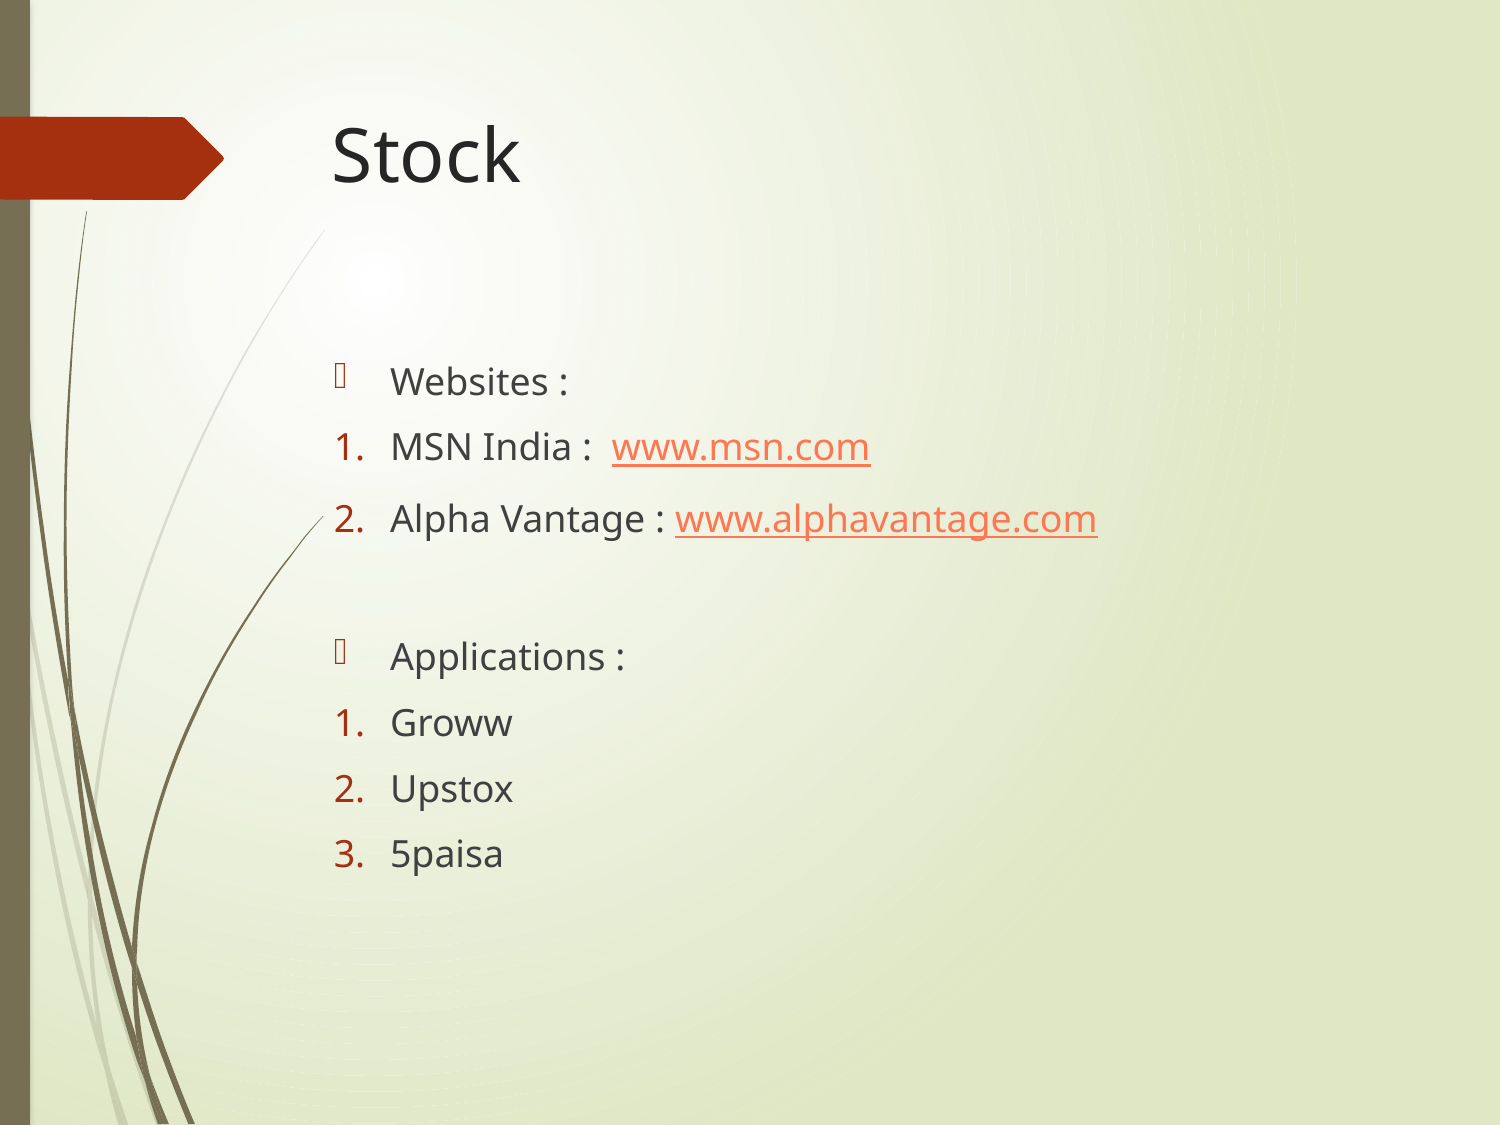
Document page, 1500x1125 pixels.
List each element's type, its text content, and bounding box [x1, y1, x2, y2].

title Stock [316, 99, 1398, 311]
list Websites : MSN India : www.msn.com Alpha Vantage : www.alphavantage.com Applications : Groww Upstox 5paisa [318, 350, 1400, 970]
